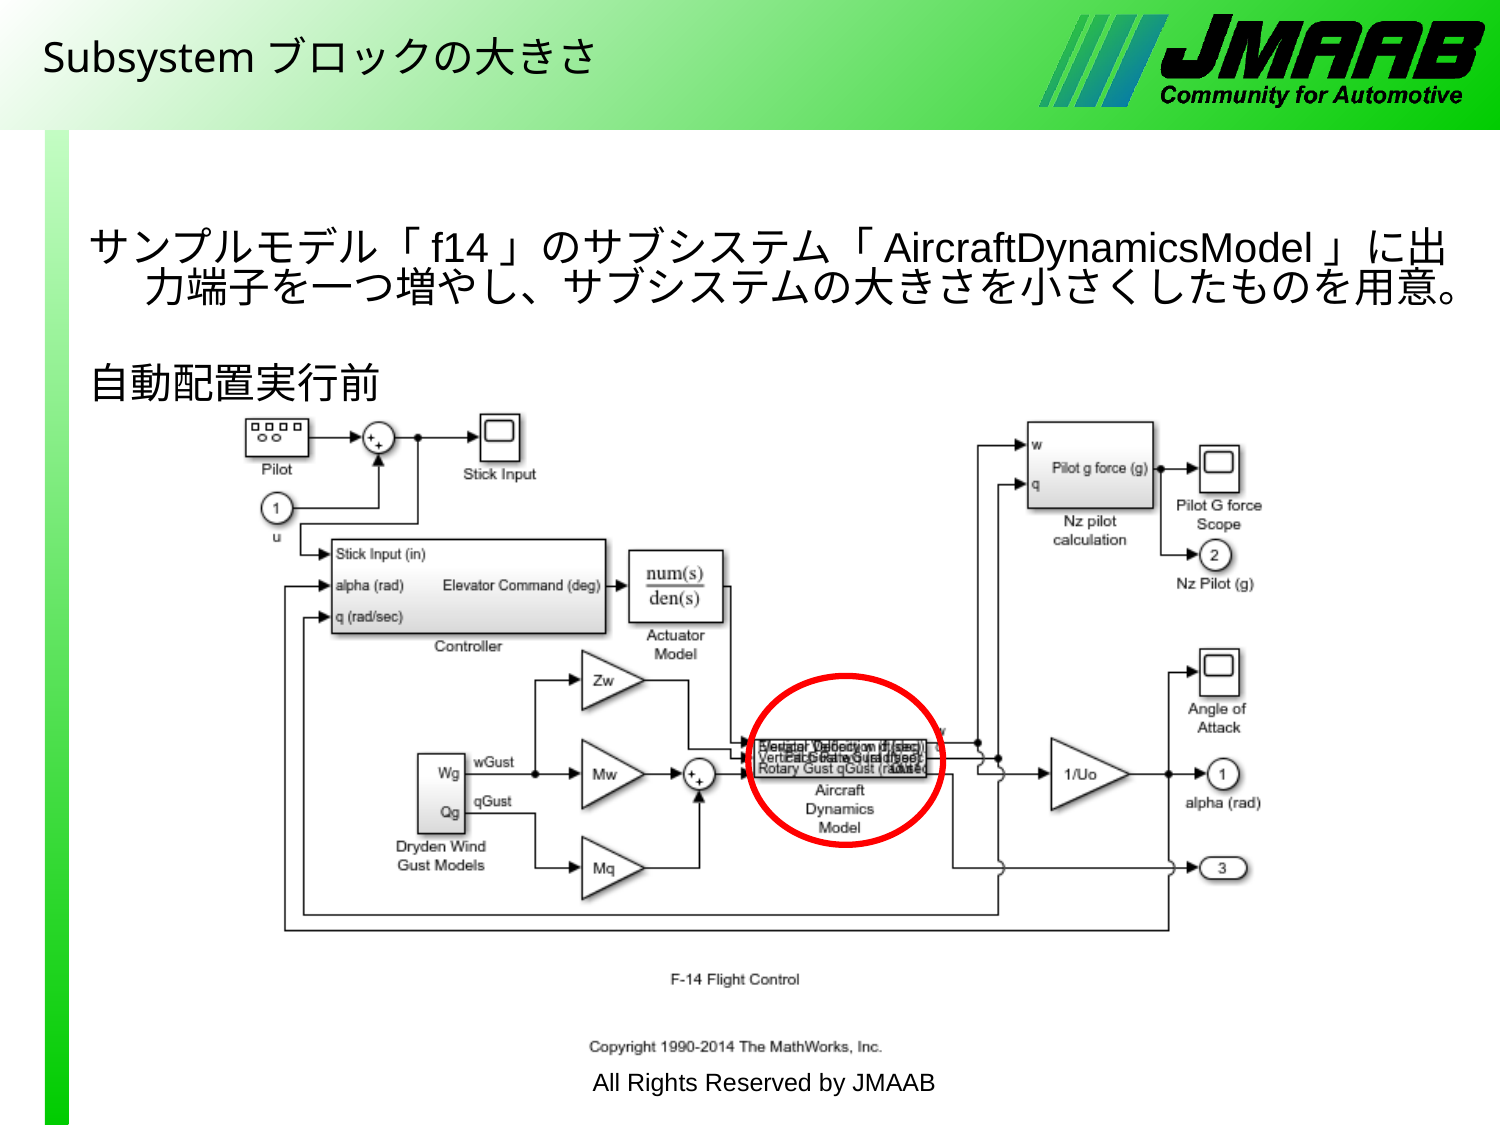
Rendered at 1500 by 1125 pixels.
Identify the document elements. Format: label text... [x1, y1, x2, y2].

list サンプルモデル「f14」のサブシステム「AircraftDynamicsModel」に出力端子を一つ増やし、サブシステムの大きさを小さくしたものを用意。 自動配置実行前 [73, 222, 1500, 1041]
picture [1036, 11, 1486, 109]
picture [235, 406, 1273, 1061]
title Subsystemブロックの大きさ [27, 21, 1057, 91]
